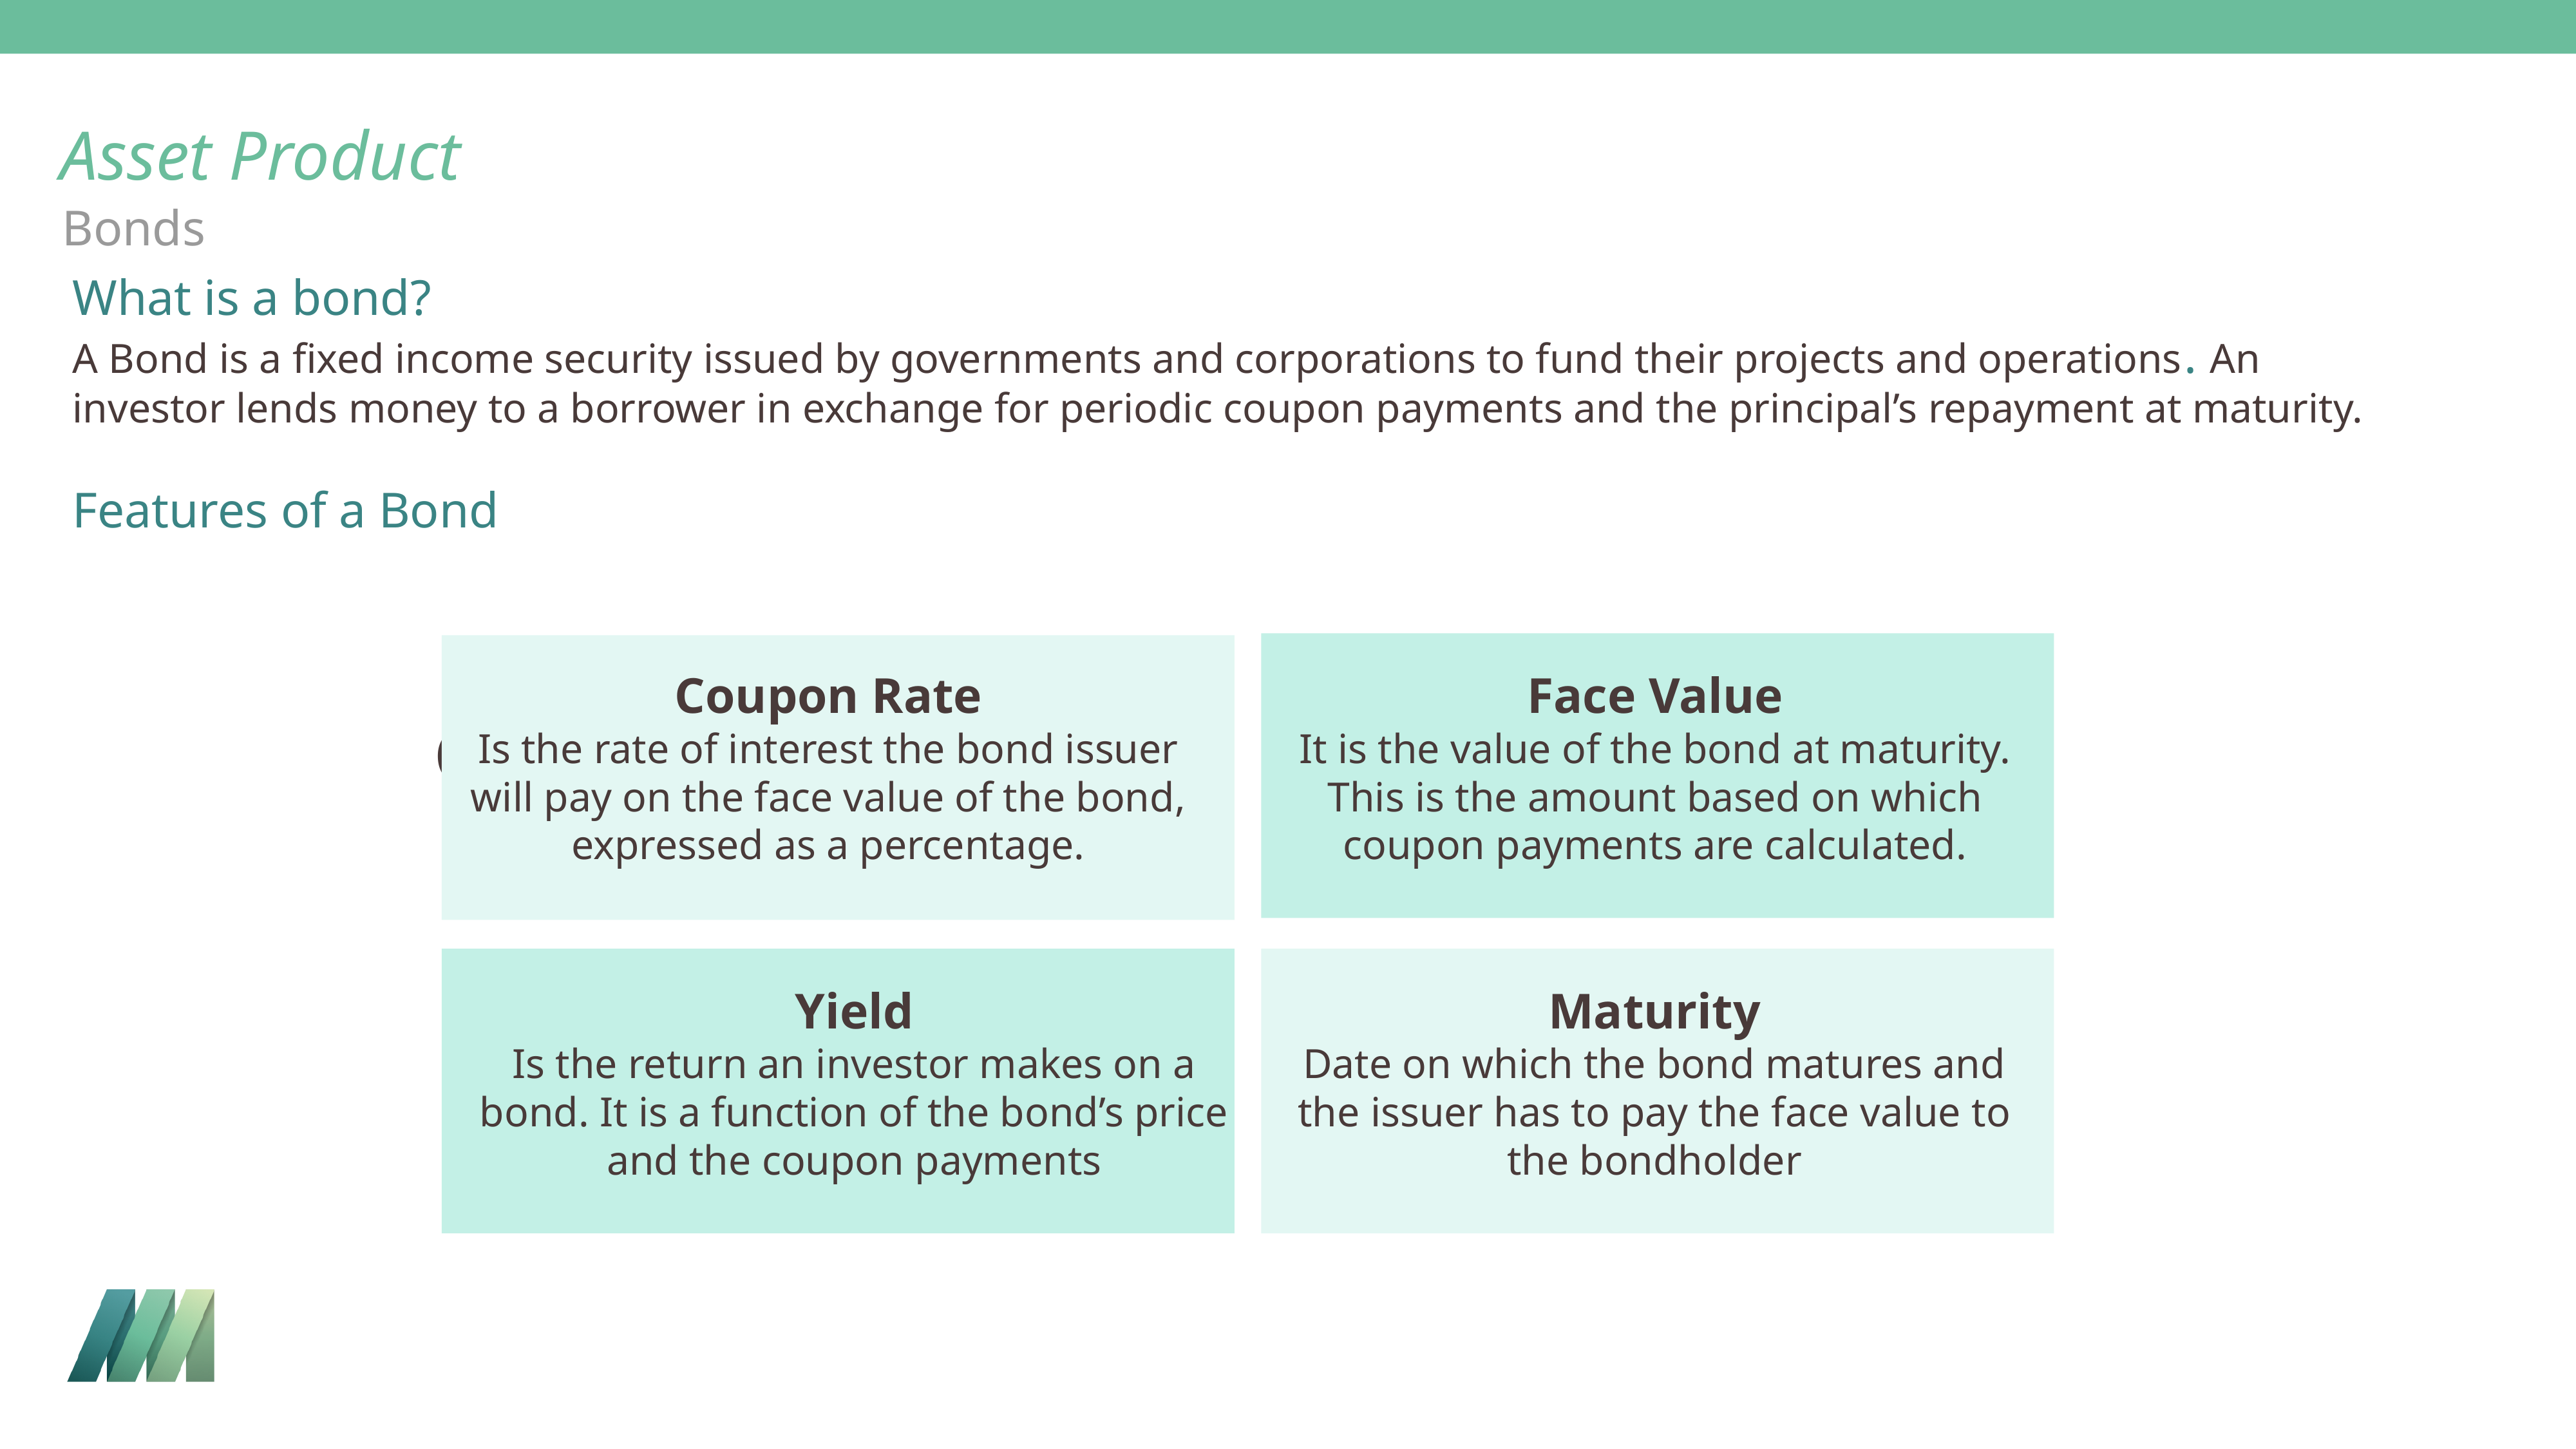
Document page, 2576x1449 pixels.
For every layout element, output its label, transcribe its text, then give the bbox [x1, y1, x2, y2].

text_box Asset Product [55, 107, 466, 199]
text_box [0, 0, 2576, 54]
text_box What is a bond? A Bond is a fixed income security issued by governments and corporations to fund their projects and operations. An investor lends money to a borrower in exchange for periodic coupon payments and the principal’s repayment at maturity. Features of a Bond [67, 261, 2375, 543]
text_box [435, 633, 2054, 1234]
text_box Bonds [57, 191, 211, 261]
picture [66, 1289, 214, 1382]
